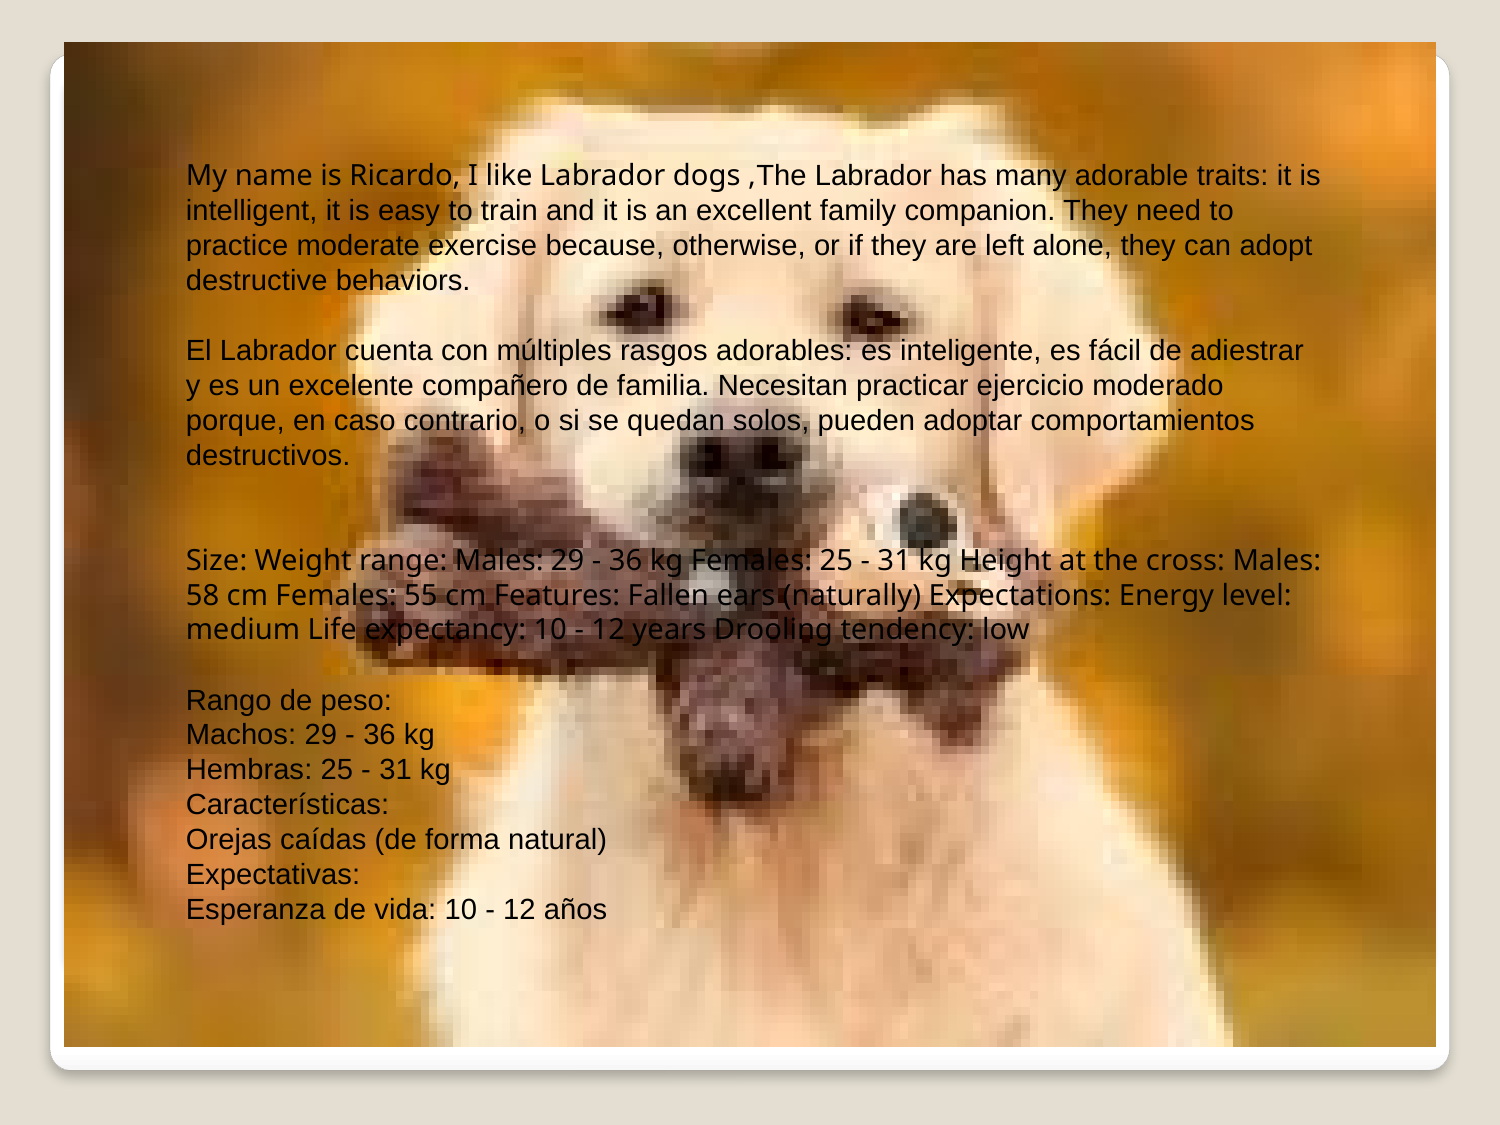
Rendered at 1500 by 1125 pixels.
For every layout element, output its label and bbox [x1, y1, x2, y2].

list [64, 42, 1436, 1047]
